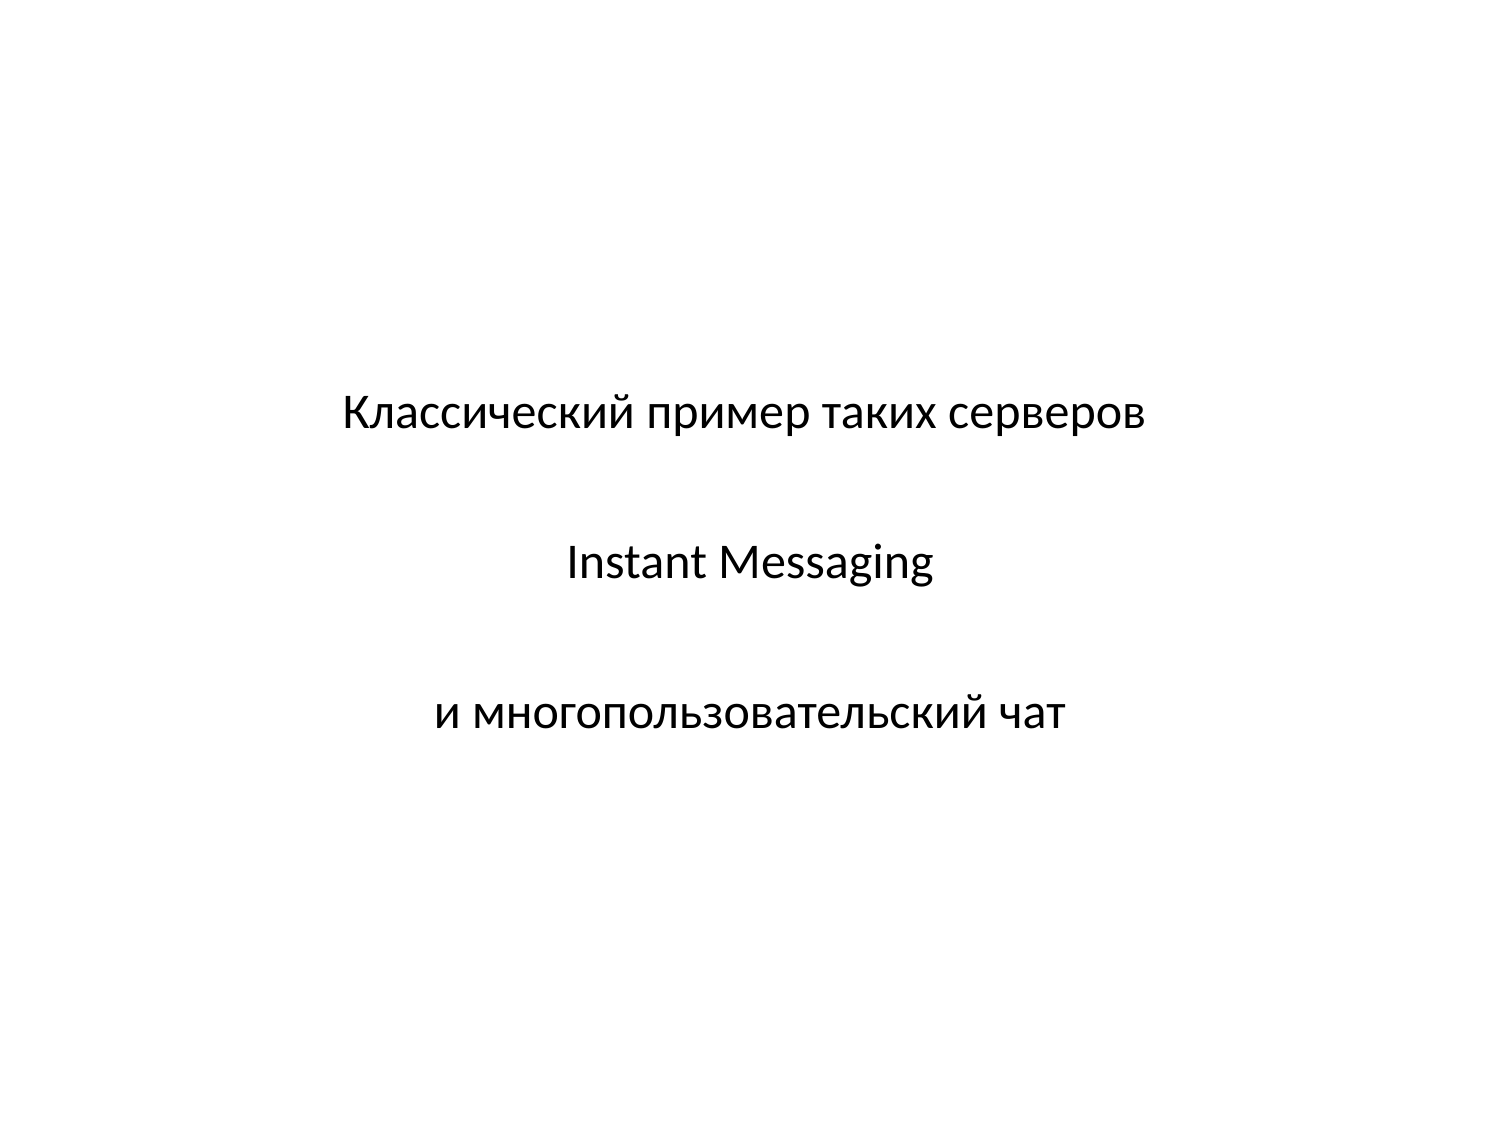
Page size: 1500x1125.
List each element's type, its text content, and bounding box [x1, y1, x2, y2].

list Классический пример таких серверов Instant Messaging и многопользовательский чат [95, 378, 1405, 747]
